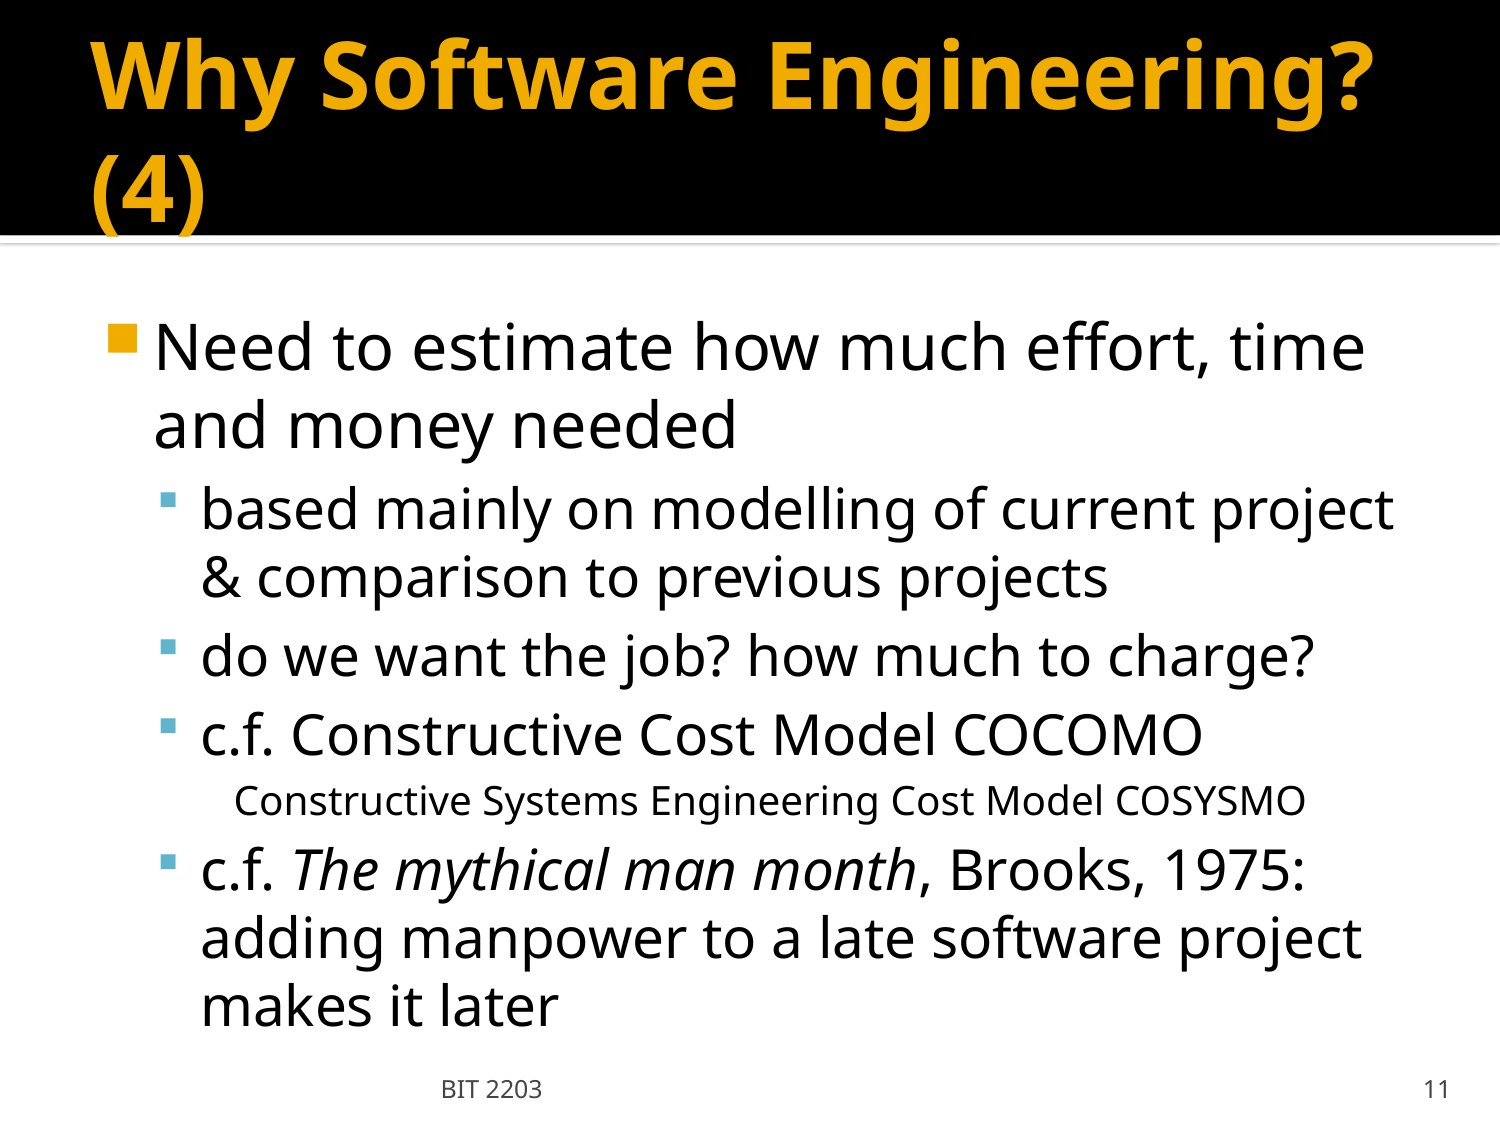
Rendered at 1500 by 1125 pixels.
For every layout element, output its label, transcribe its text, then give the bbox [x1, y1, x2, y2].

slide_number 11 [1345, 1062, 1467, 1108]
list Need to estimate how much effort, time and money needed based mainly on modelling of current project & comparison to previous projects do we want the job? how much to charge? c.f. Constructive Cost Model COCOMO Constructive Systems Engineering Cost Model COSYSMO c.f. The mythical man month, Brooks, 1975: adding manpower to a late software project makes it later [75, 291, 1425, 1050]
title Why Software Engineering?(4) [75, 25, 1425, 231]
footer BIT 2203 [433, 1062, 1337, 1108]
